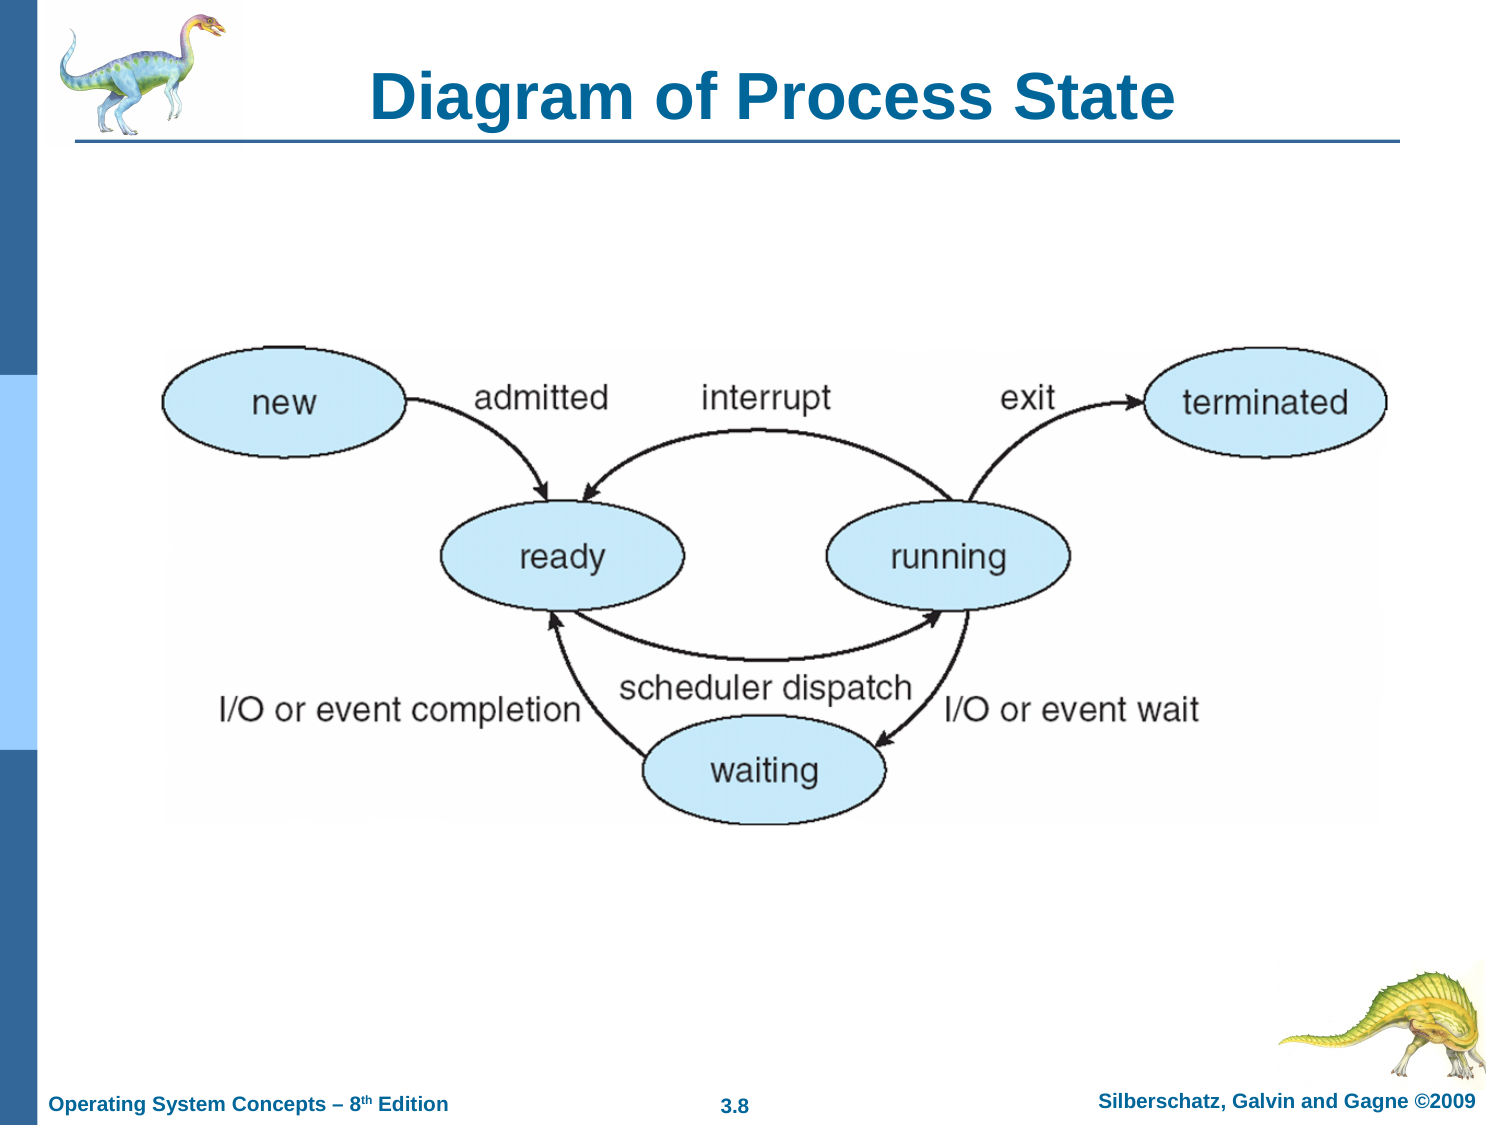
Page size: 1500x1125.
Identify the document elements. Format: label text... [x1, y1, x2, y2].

picture [1415, 1093, 1423, 1098]
picture [1275, 959, 1486, 1090]
picture [46, 0, 244, 149]
picture [154, 338, 1394, 833]
title Diagram of Process State [121, 45, 1426, 141]
